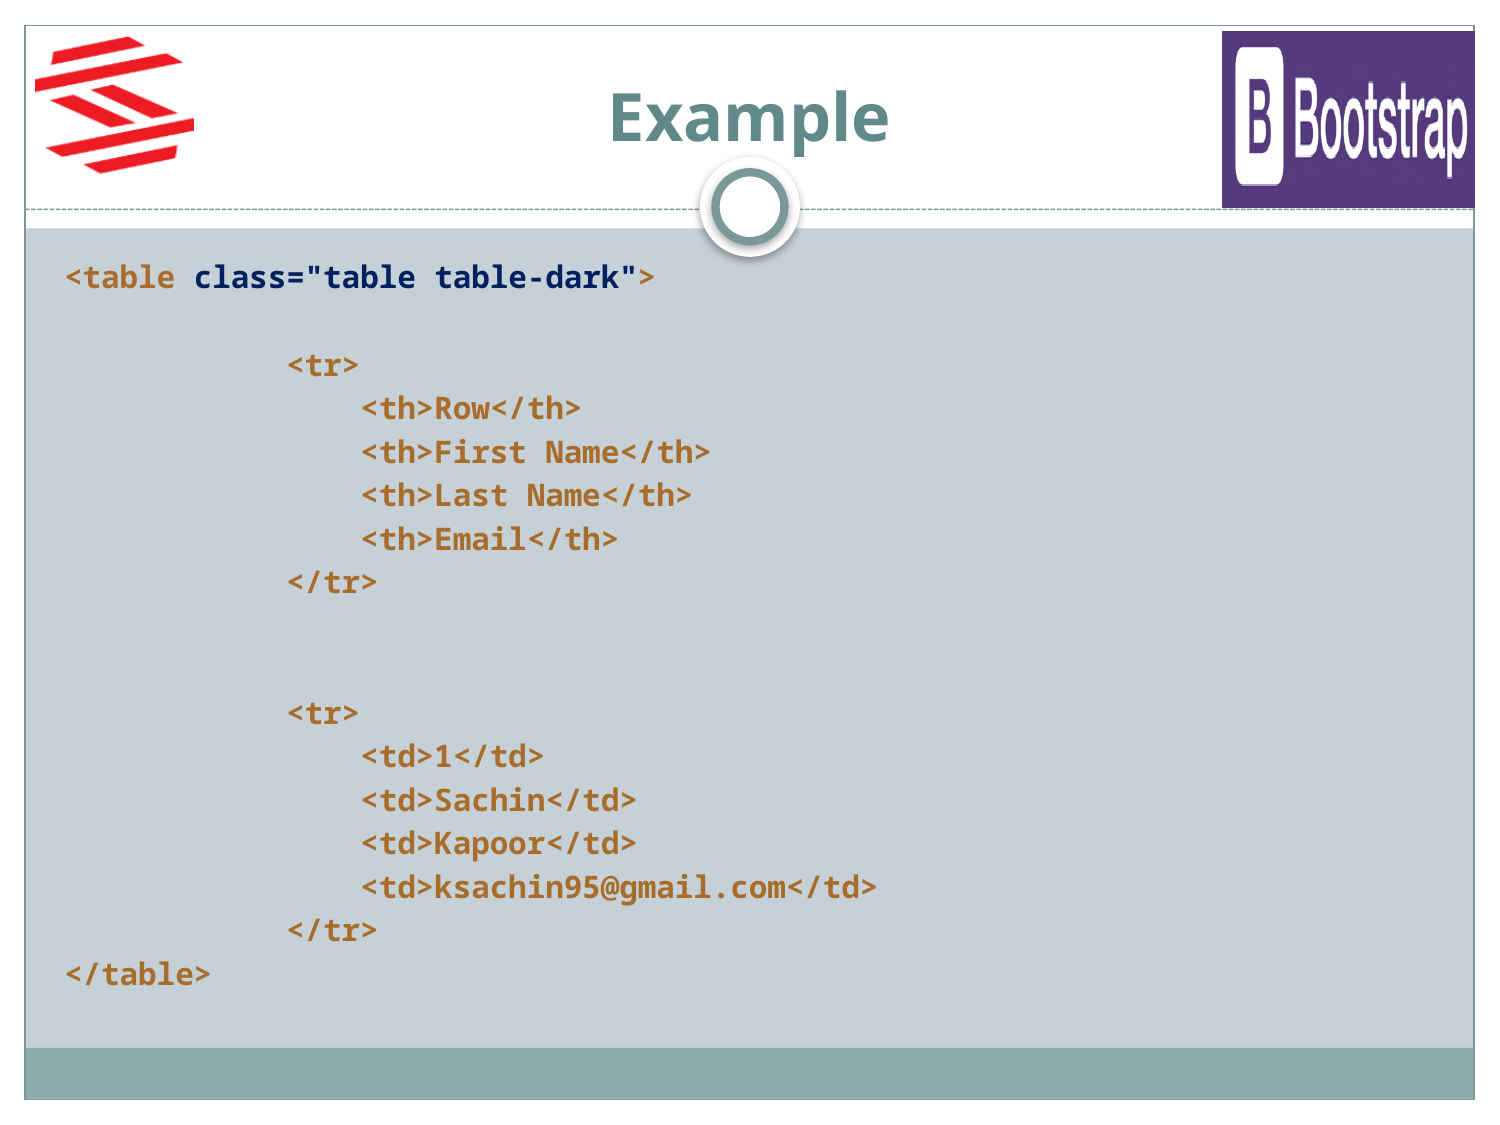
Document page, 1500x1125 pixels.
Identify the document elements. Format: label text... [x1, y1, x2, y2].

picture [1222, 31, 1475, 209]
picture [34, 34, 194, 180]
title Example [199, 37, 1216, 162]
list <table class="table table-dark"> <tr> <th>Row</th> <th>First Name</th> <th>Last Name</th> <th>Email</th> </tr> <tr> <td>1</td> <td>Sachin</td> <td>Kapoor</td> <td>ksachin95@gmail.com</td> </tr> </table> [49, 250, 1445, 1001]
